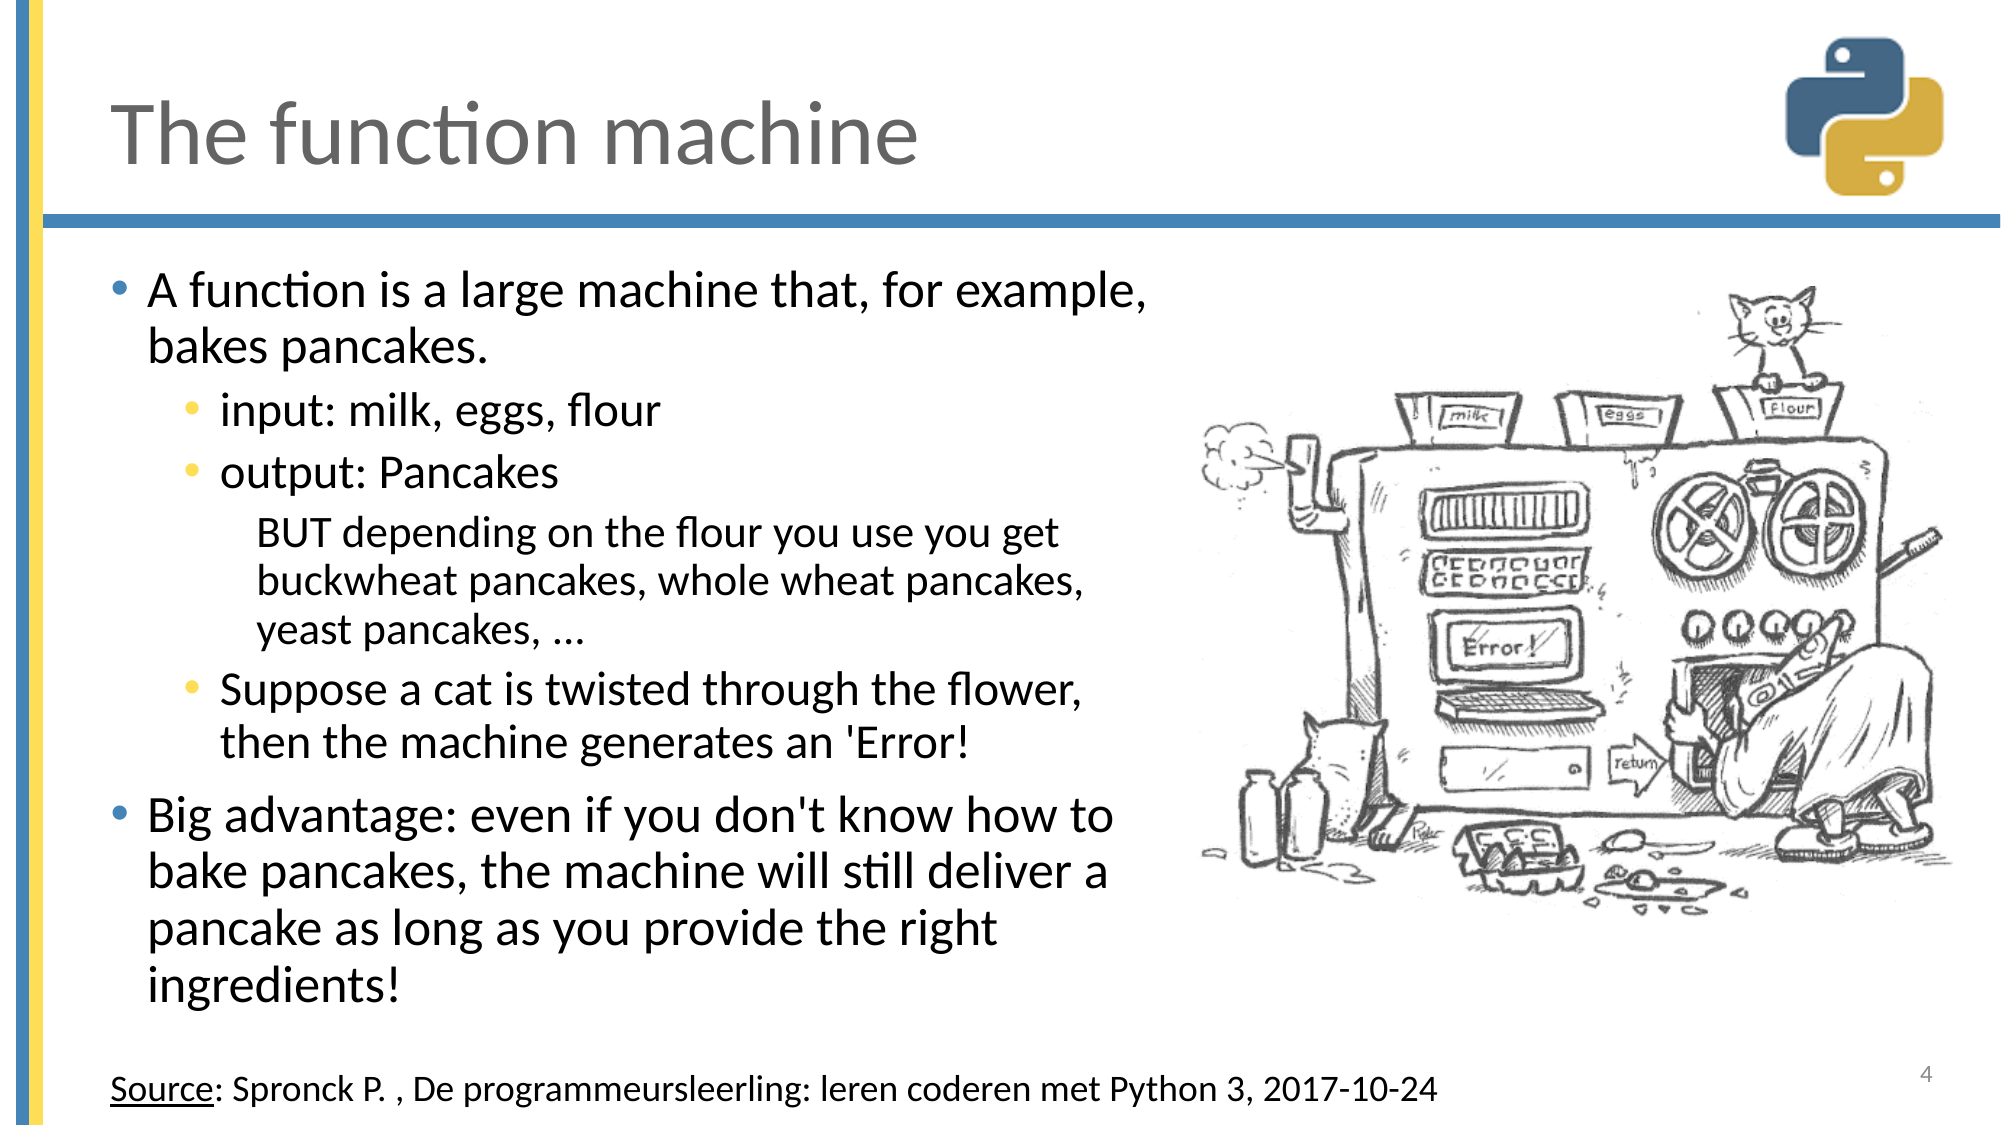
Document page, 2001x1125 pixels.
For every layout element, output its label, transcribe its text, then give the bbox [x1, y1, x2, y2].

picture [1098, 286, 1966, 932]
slide_number 4 [1497, 1042, 1948, 1103]
picture [1747, 18, 1987, 205]
title The function machine [95, 59, 1863, 211]
list A function is a large machine that, for example, bakes pancakes. input: milk, eggs, flour output: Pancakes BUT depending on the flour you use you get buckwheat pancakes, whole wheat pancakes, yeast pancakes, ... Suppose a cat is twisted through the flower, then the machine generates an 'Error! Big advantage: even if you don't know how to bake pancakes, the machine will still deliver a pancake as long as you provide the right ingredients! [95, 254, 1194, 1023]
text_box Source: Spronck P. , De programmeursleerling: leren coderen met Python 3, 2017-10-24 [95, 1056, 1659, 1117]
